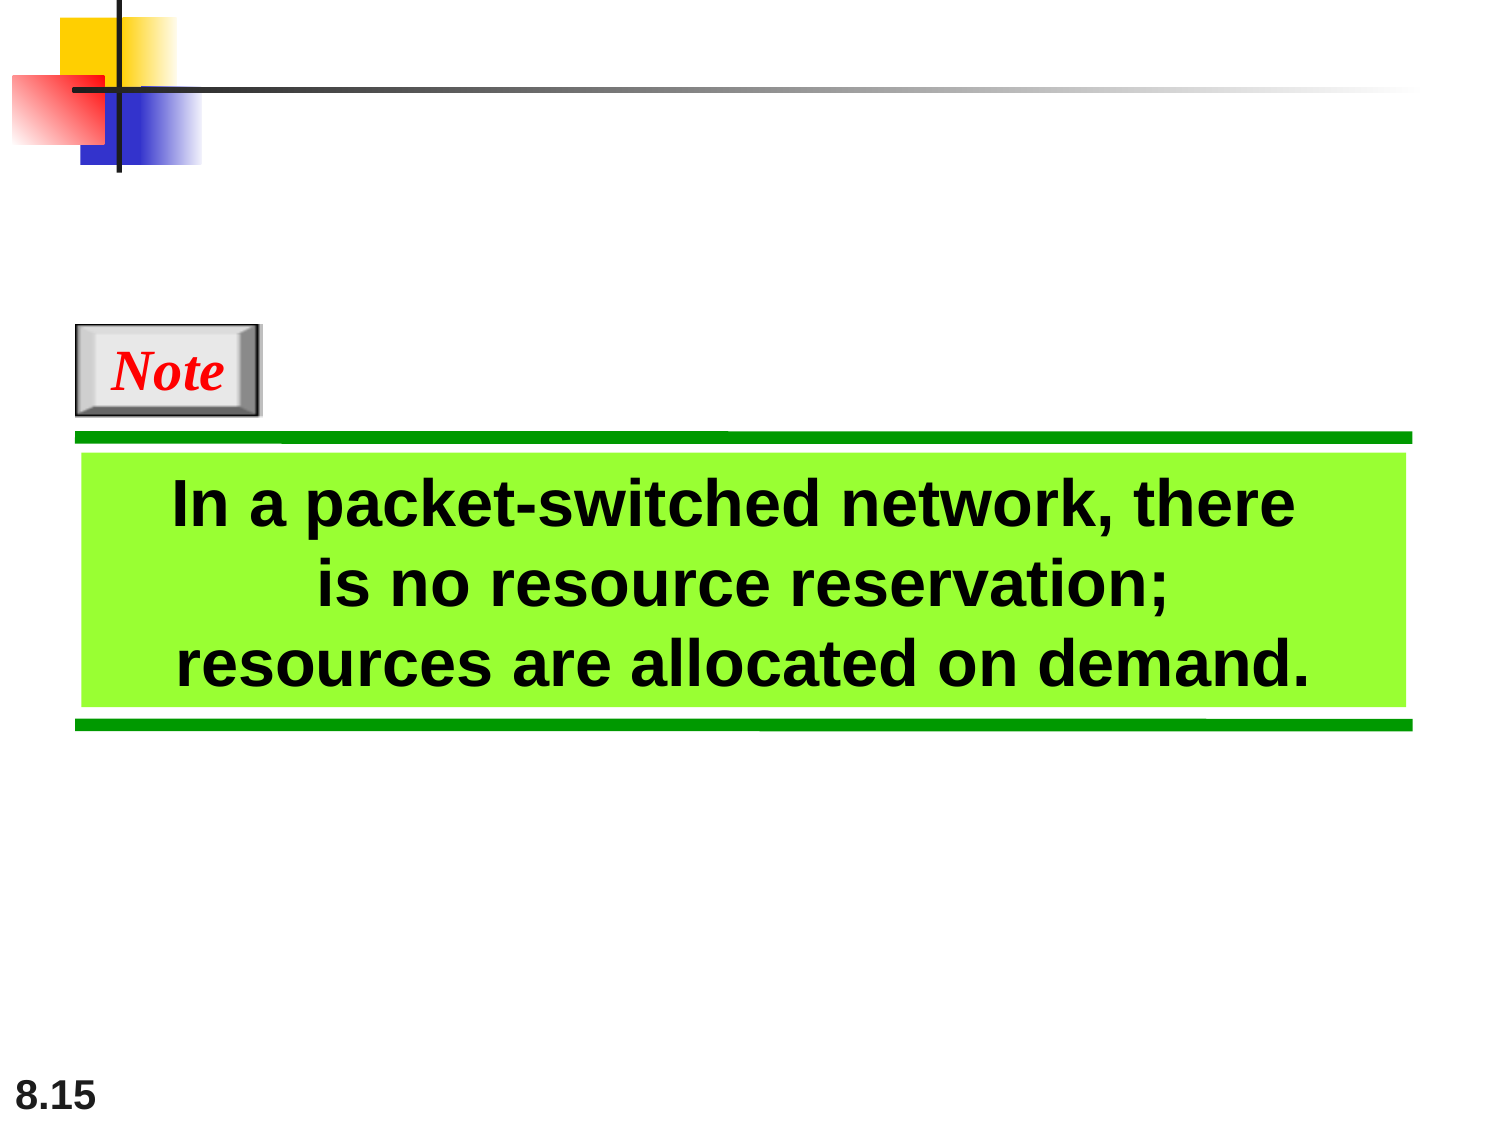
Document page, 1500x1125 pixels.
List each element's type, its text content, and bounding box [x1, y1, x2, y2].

text_box [122, 17, 177, 86]
text_box [116, 93, 122, 173]
text_box [12, 75, 105, 145]
text_box [122, 93, 141, 165]
text_box [80, 93, 116, 165]
text_box [116, 0, 122, 87]
text_box [60, 17, 116, 86]
text_box In a packet-switched network, there is no resource reservation; resources are allocated on demand. [81, 452, 1407, 708]
text_box [141, 93, 202, 165]
slide_number 8.15 [0, 1050, 313, 1125]
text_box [74, 324, 263, 418]
text_box [72, 87, 1423, 93]
